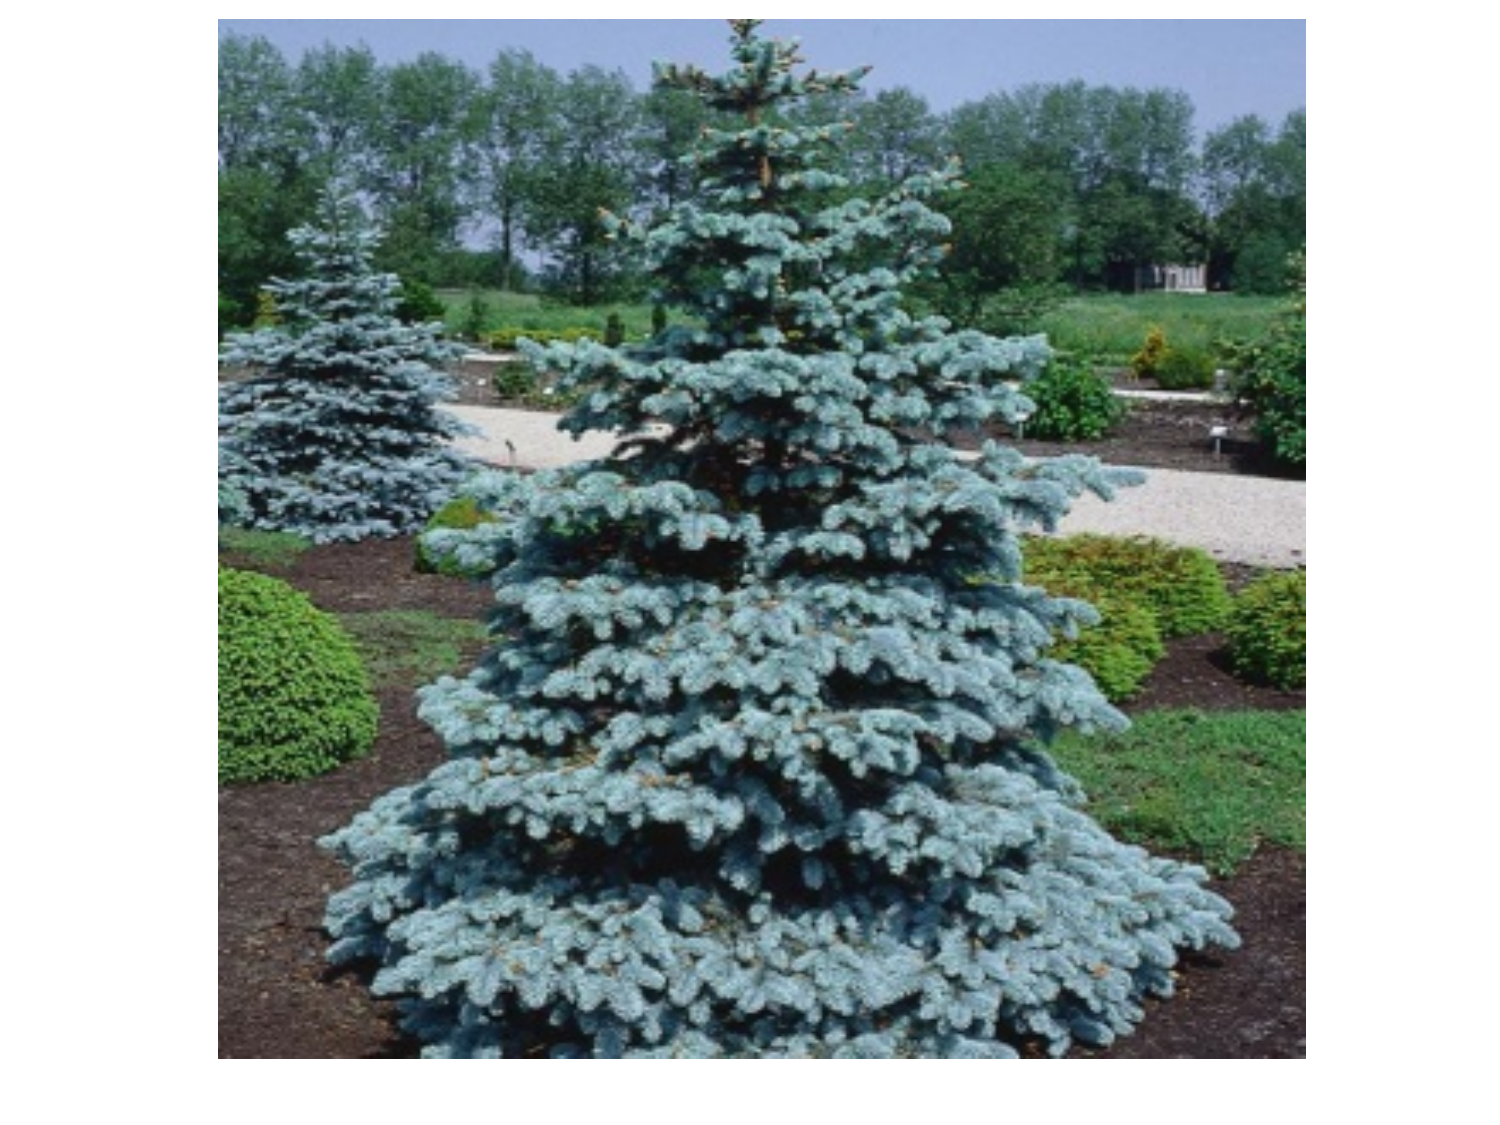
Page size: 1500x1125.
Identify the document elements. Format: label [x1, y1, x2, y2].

picture [218, 18, 1306, 1059]
